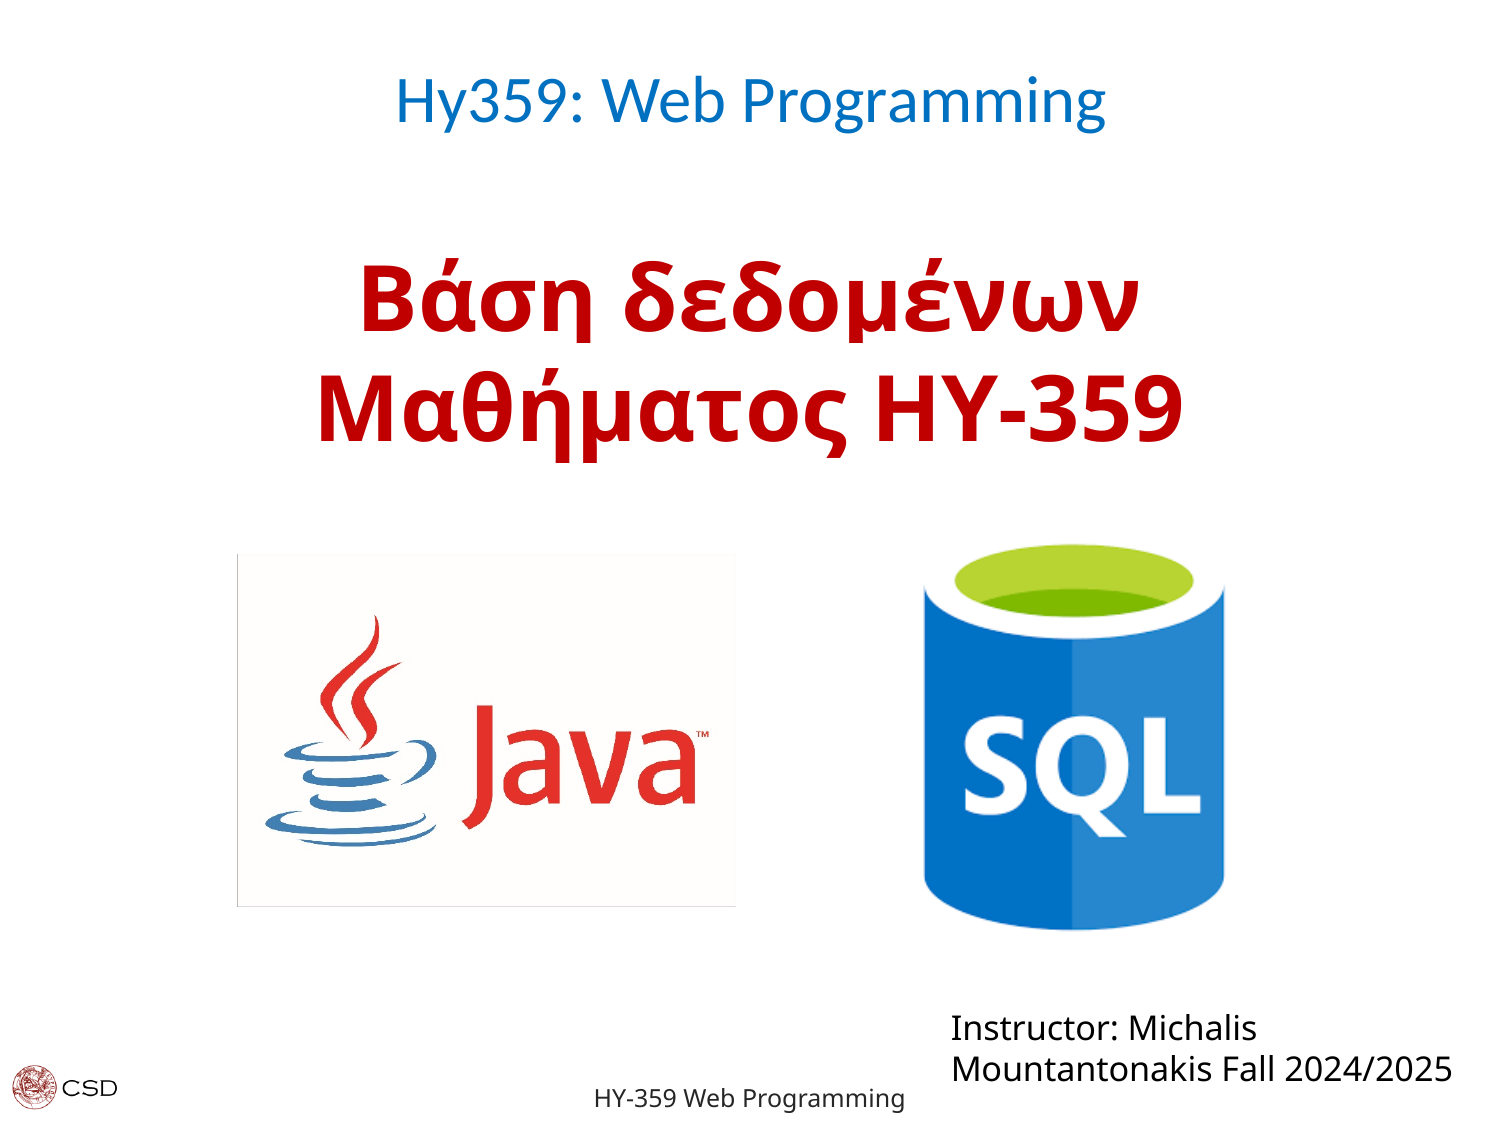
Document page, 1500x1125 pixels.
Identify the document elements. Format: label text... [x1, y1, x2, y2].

picture [237, 553, 736, 907]
picture [921, 527, 1227, 933]
text_box Βάση δεδομένων Μαθήματος ΗΥ-359 [75, 239, 1425, 460]
picture [8, 1061, 122, 1113]
text_box Instructor: Michalis Mountantonakis Fall 2024/2025 [937, 999, 1500, 1095]
title Hy359: Web Programming [45, 37, 1458, 144]
